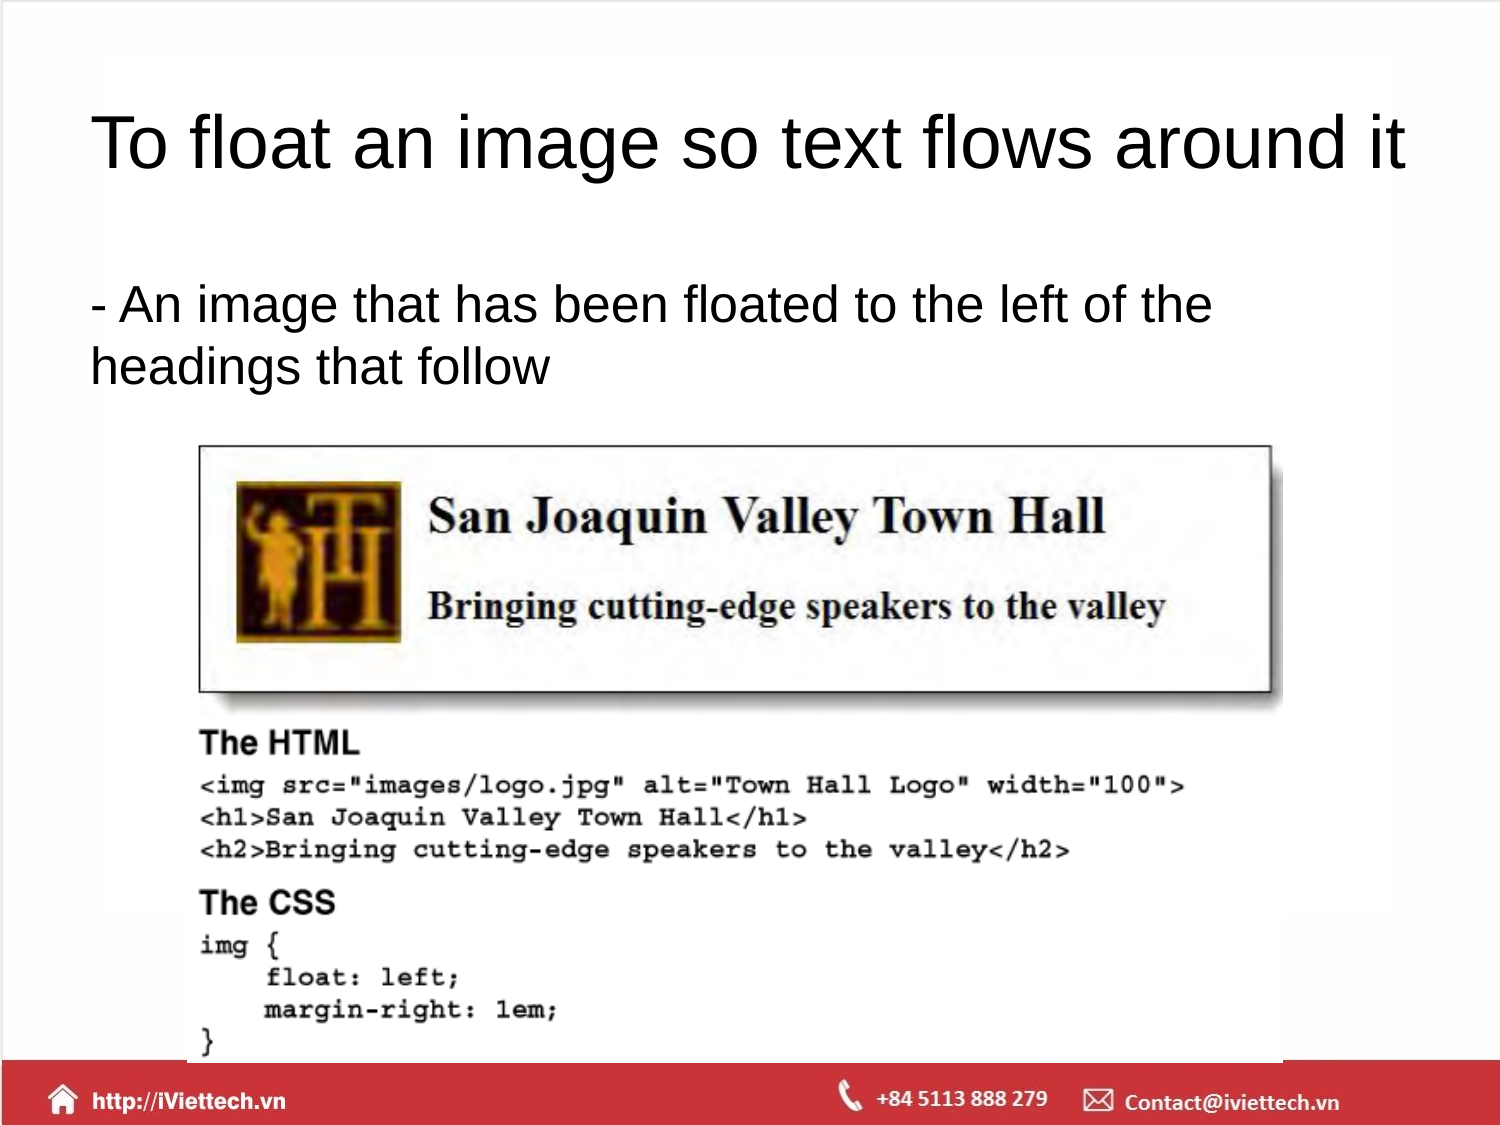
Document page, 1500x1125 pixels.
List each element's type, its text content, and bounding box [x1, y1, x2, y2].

list - An image that has been floated to the left of the headings that follow [74, 262, 1426, 1006]
picture [0, 0, 1500, 1125]
title To float an image so text flows around it [74, 44, 1451, 233]
